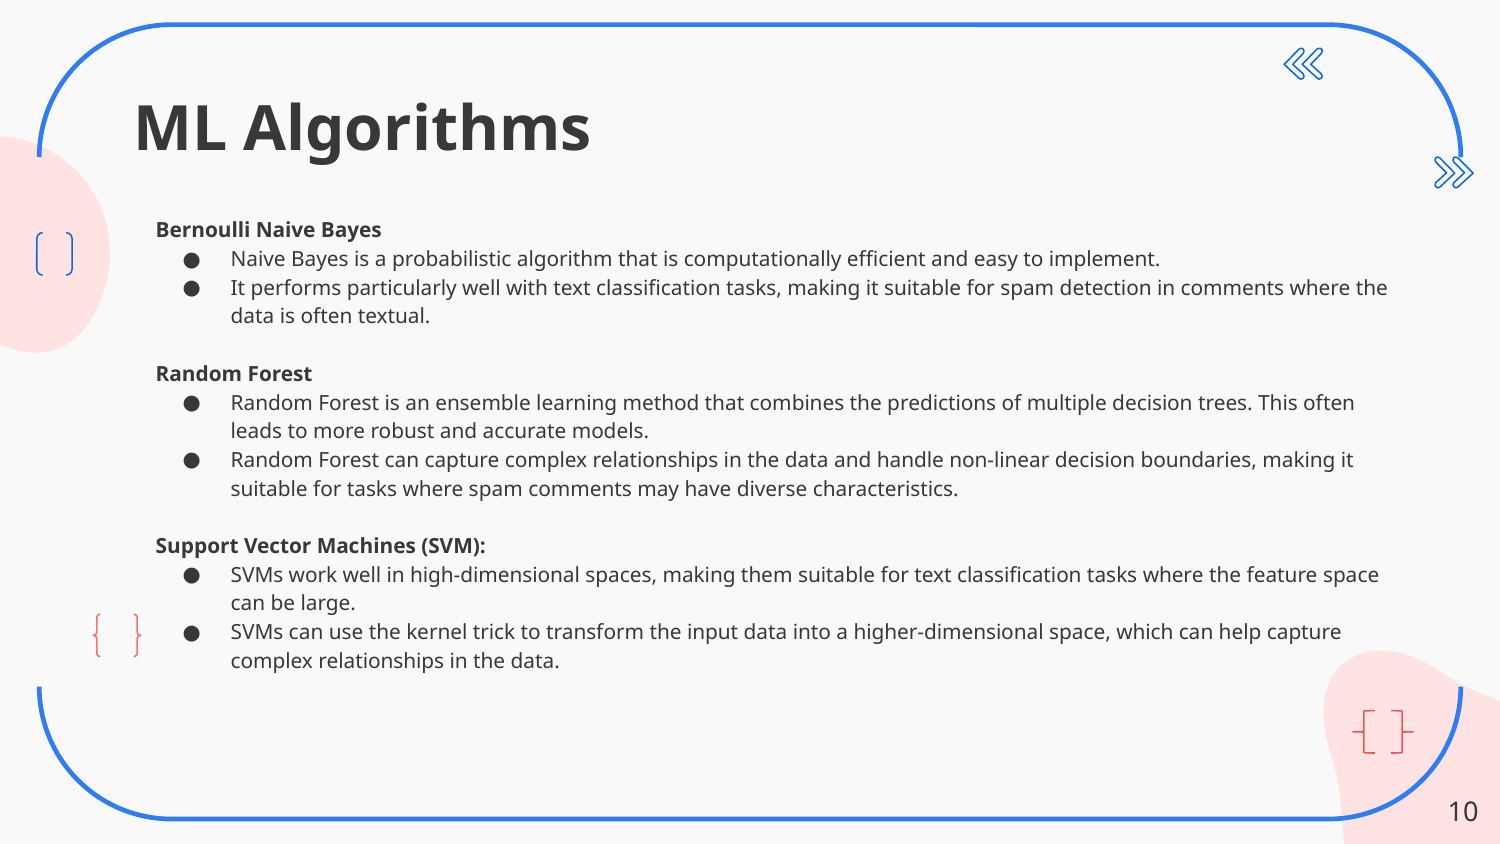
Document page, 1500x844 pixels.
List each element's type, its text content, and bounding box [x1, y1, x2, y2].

text_box [93, 614, 140, 657]
slide_number ‹#› [1403, 779, 1494, 844]
title ML Algorithms [118, 72, 1382, 167]
text_box Bernoulli Naive Bayes Naive Bayes is a probabilistic algorithm that is computationally efficient and easy to implement. It performs particularly well with text classification tasks, making it suitable for spam detection in comments where the data is often textual. Random Forest Random Forest is an ensemble learning method that combines the predictions of multiple decision trees. This often leads to more robust and accurate models. Random Forest can capture complex relationships in the data and handle non-linear decision boundaries, making it suitable for tasks where spam comments may have diverse characteristics. Support Vector Machines (SVM): SVMs work well in high-dimensional spaces, making them suitable for text classification tasks where the feature space can be large. SVMs can use the kernel trick to transform the input data into a higher-dimensional space, which can help capture complex relationships in the data. [140, 198, 1411, 753]
